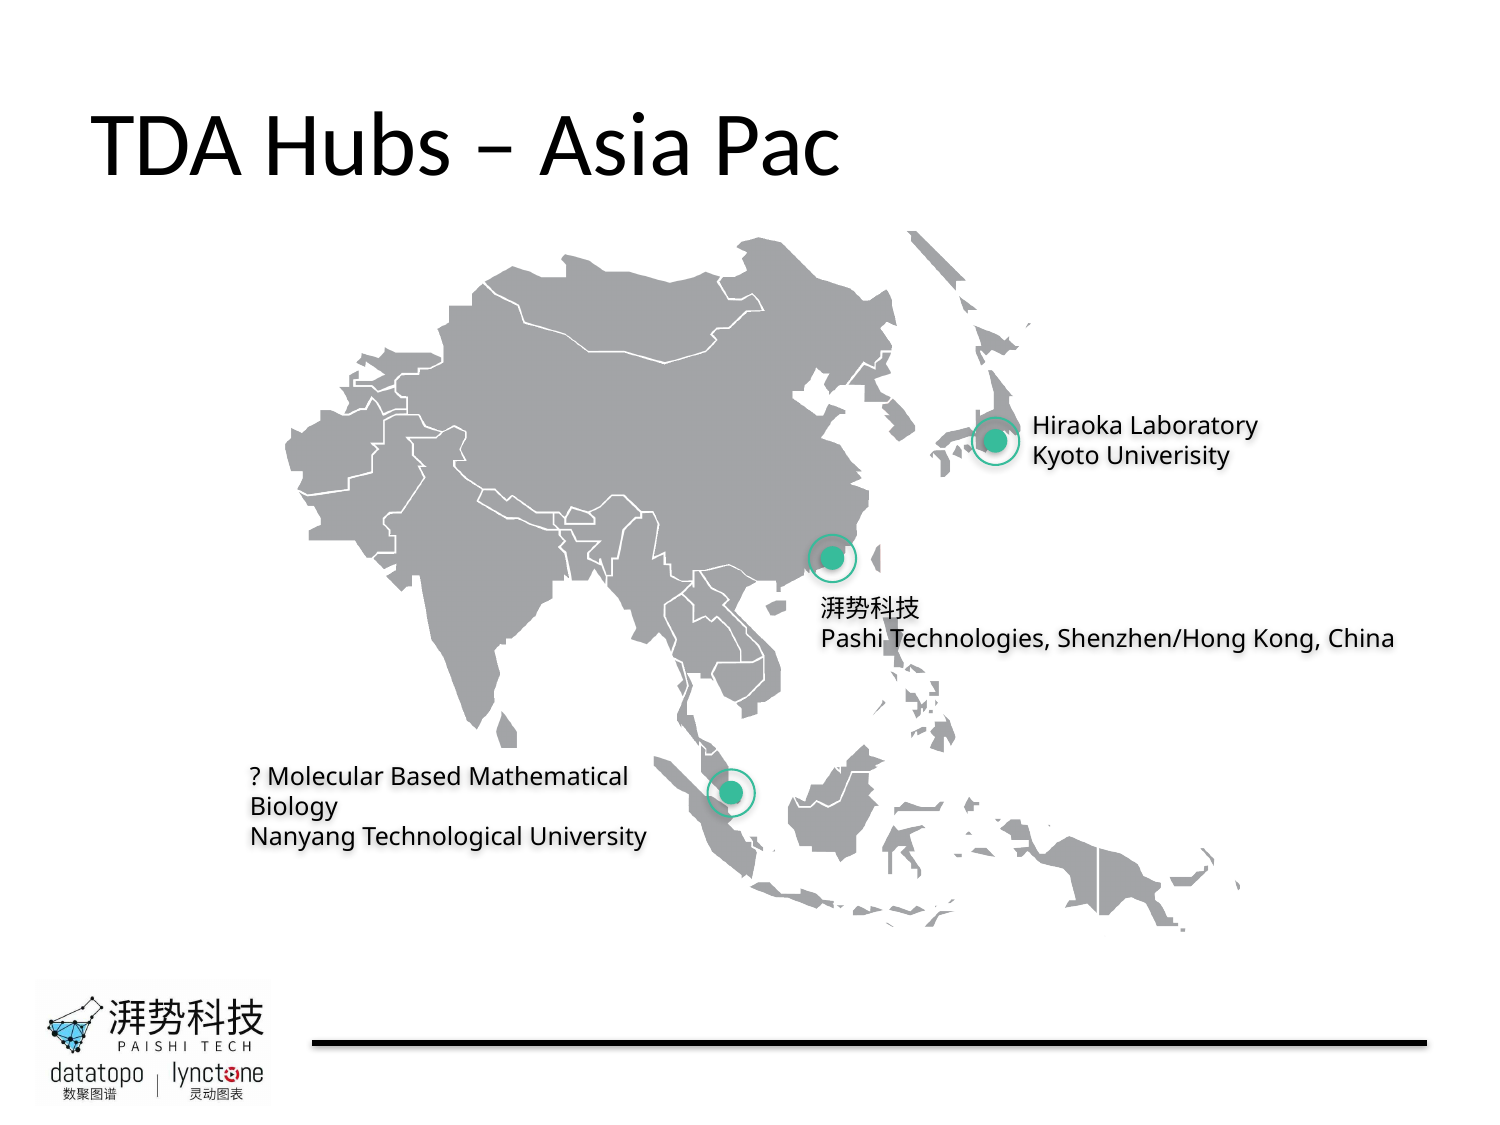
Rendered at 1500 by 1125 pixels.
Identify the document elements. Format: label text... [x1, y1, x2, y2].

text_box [808, 534, 857, 583]
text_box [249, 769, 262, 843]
title TDA Hubs – Asia Pac [75, 45, 1425, 233]
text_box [971, 417, 1020, 466]
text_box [707, 769, 755, 817]
text_box Hiraoka Laboratory Kyoto Univerisity [1244, 421, 1286, 459]
text_box 湃势科技 Pashi Technologies, Shenzhen/Hong Kong, China [1244, 595, 1425, 650]
picture [35, 979, 271, 1106]
picture [267, 225, 1240, 942]
